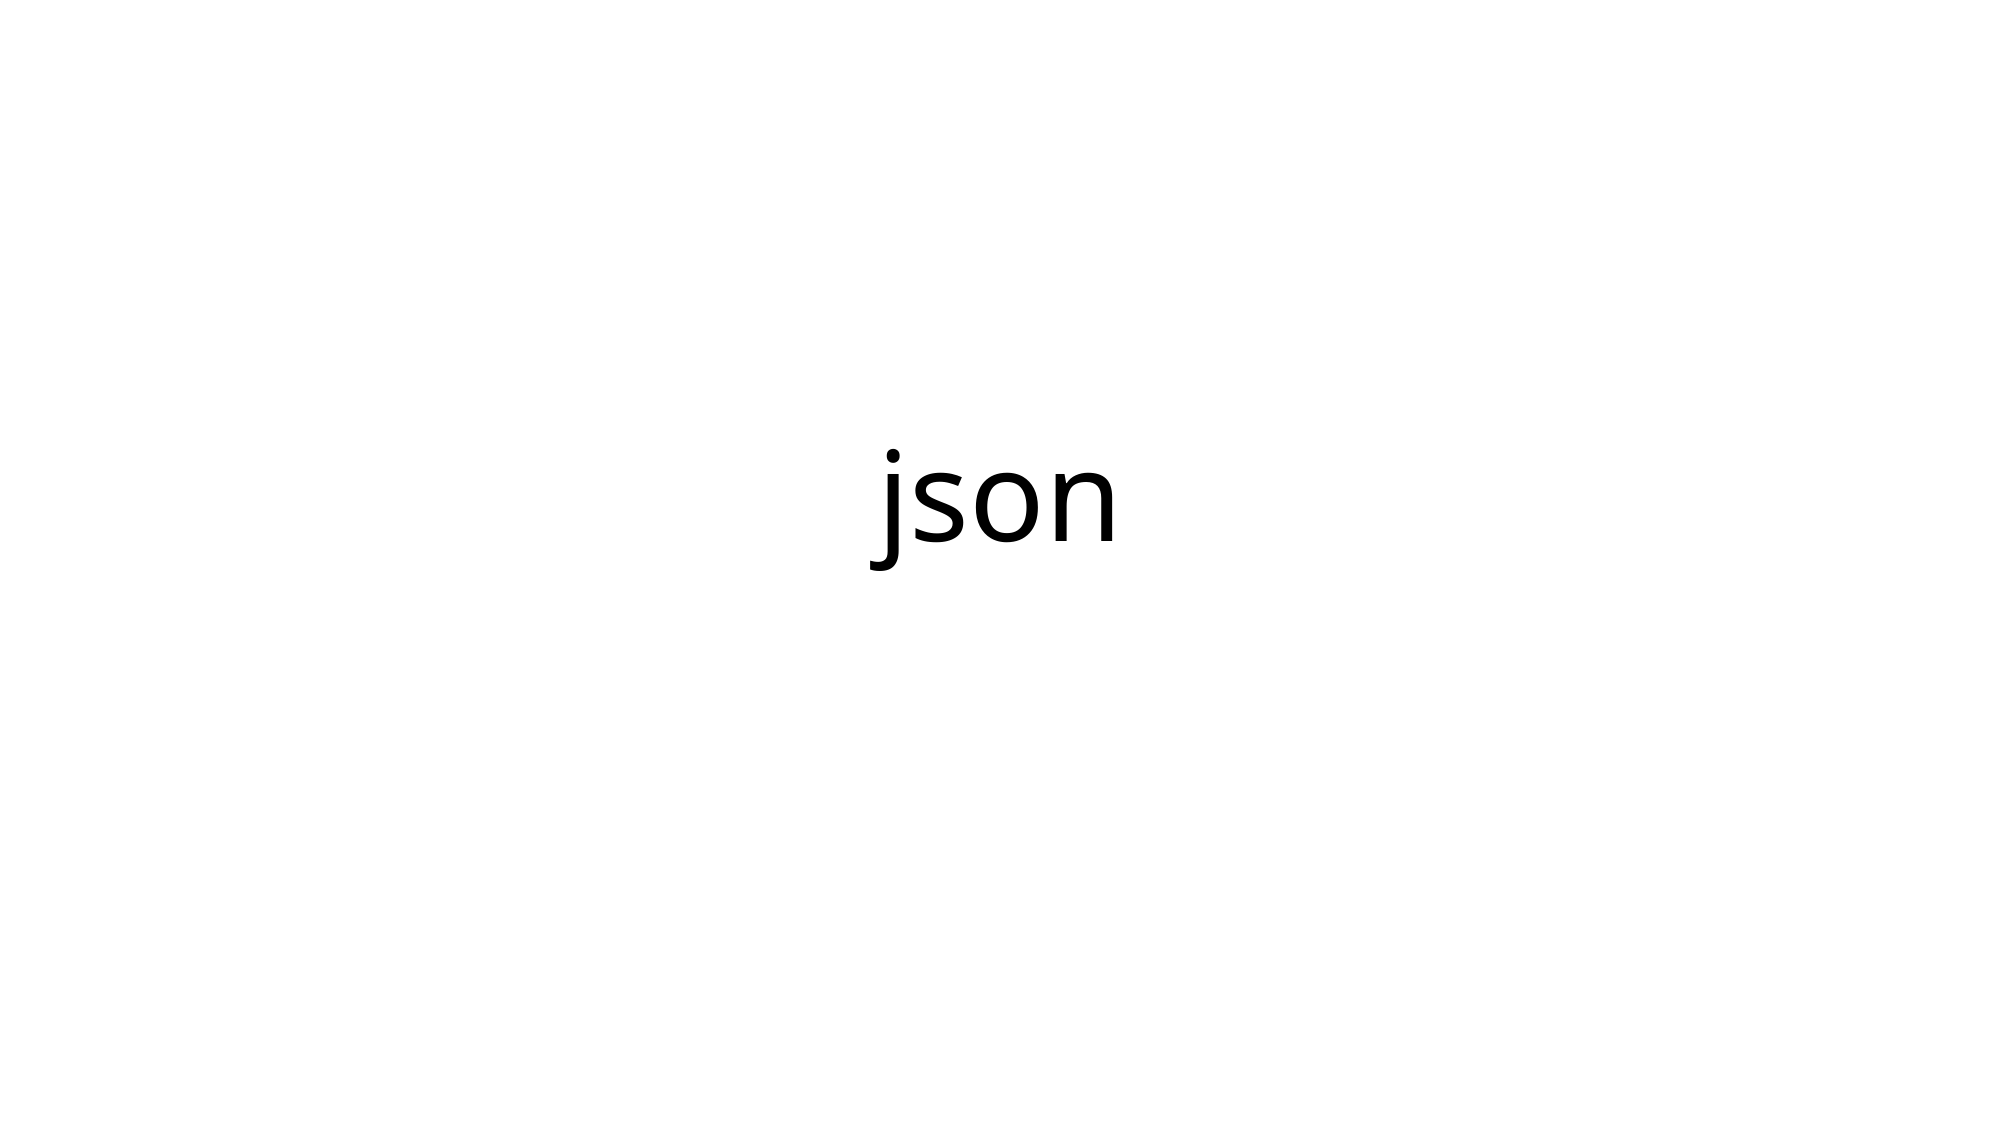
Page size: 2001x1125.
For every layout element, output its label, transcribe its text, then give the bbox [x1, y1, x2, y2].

title json [249, 184, 1750, 576]
